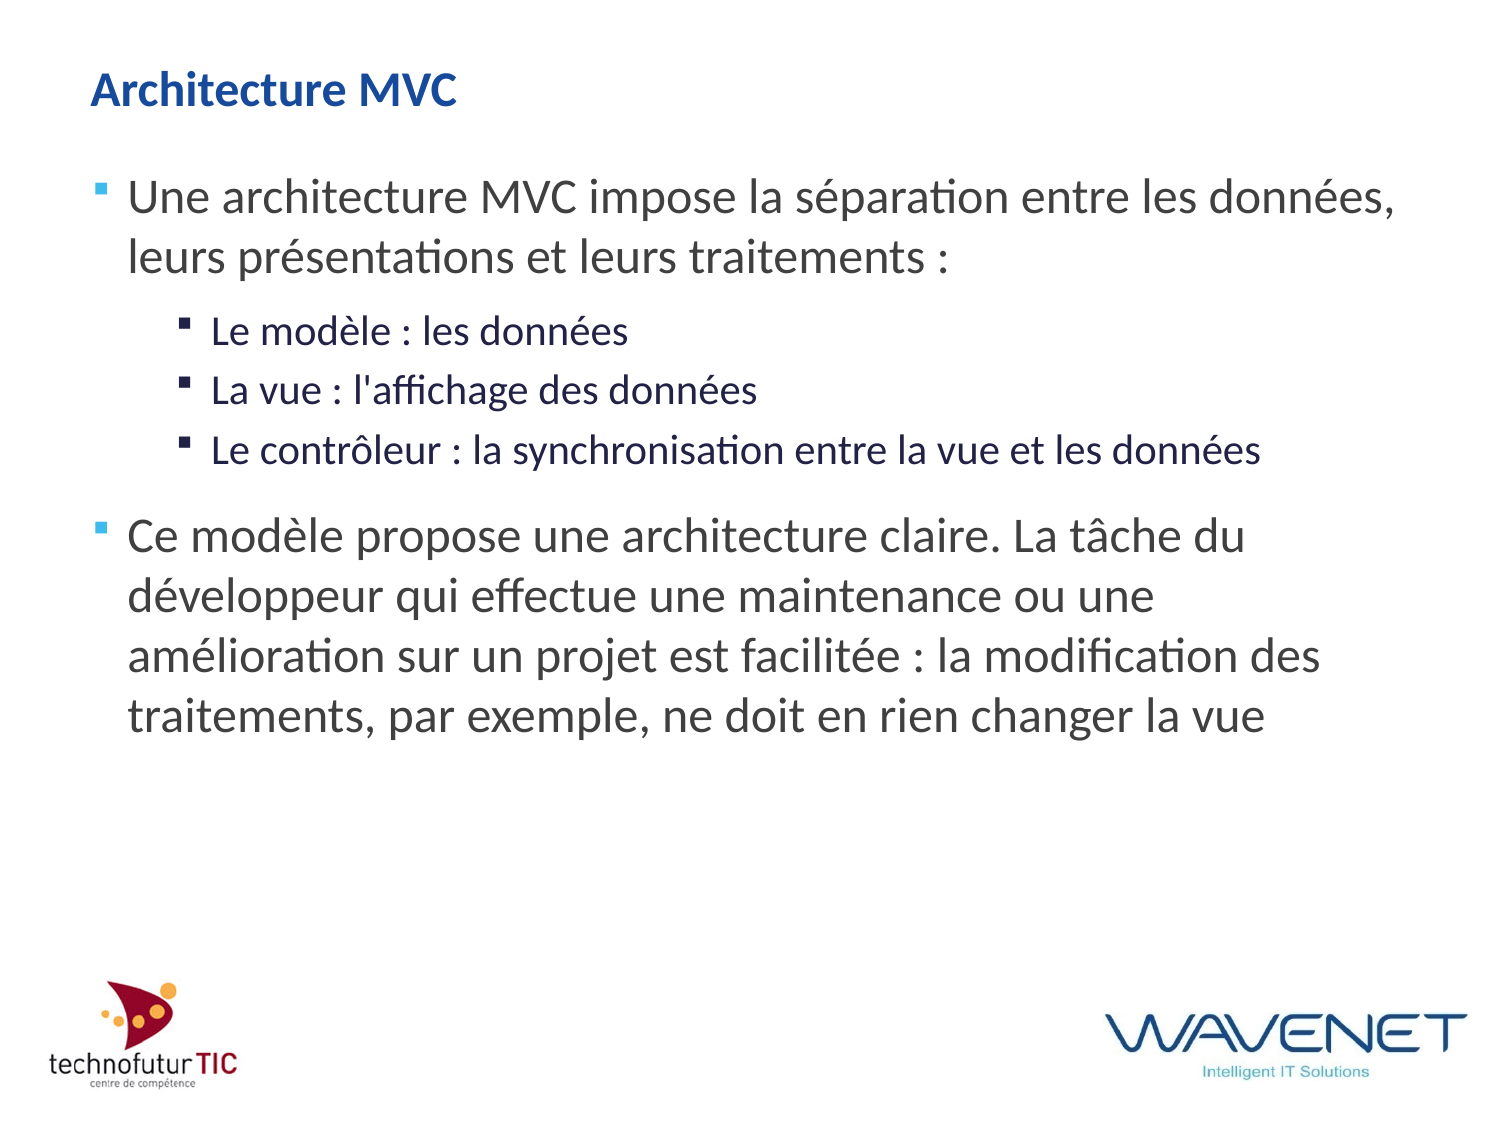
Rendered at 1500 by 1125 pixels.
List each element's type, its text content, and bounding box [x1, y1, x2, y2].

picture [41, 970, 245, 1094]
list Une architecture MVC impose la séparation entre les données, leurs présentations et leurs traitements : Le modèle : les données La vue : l'affichage des données Le contrôleur : la synchronisation entre la vue et les données Ce modèle propose une architecture claire. La tâche du développeur qui effectue une maintenance ou une amélioration sur un projet est facilitée : la modification des traitements, par exemple, ne doit en rien changer la vue [74, 155, 1426, 970]
title Architecture MVC [72, 47, 1426, 145]
picture [1103, 1012, 1469, 1081]
